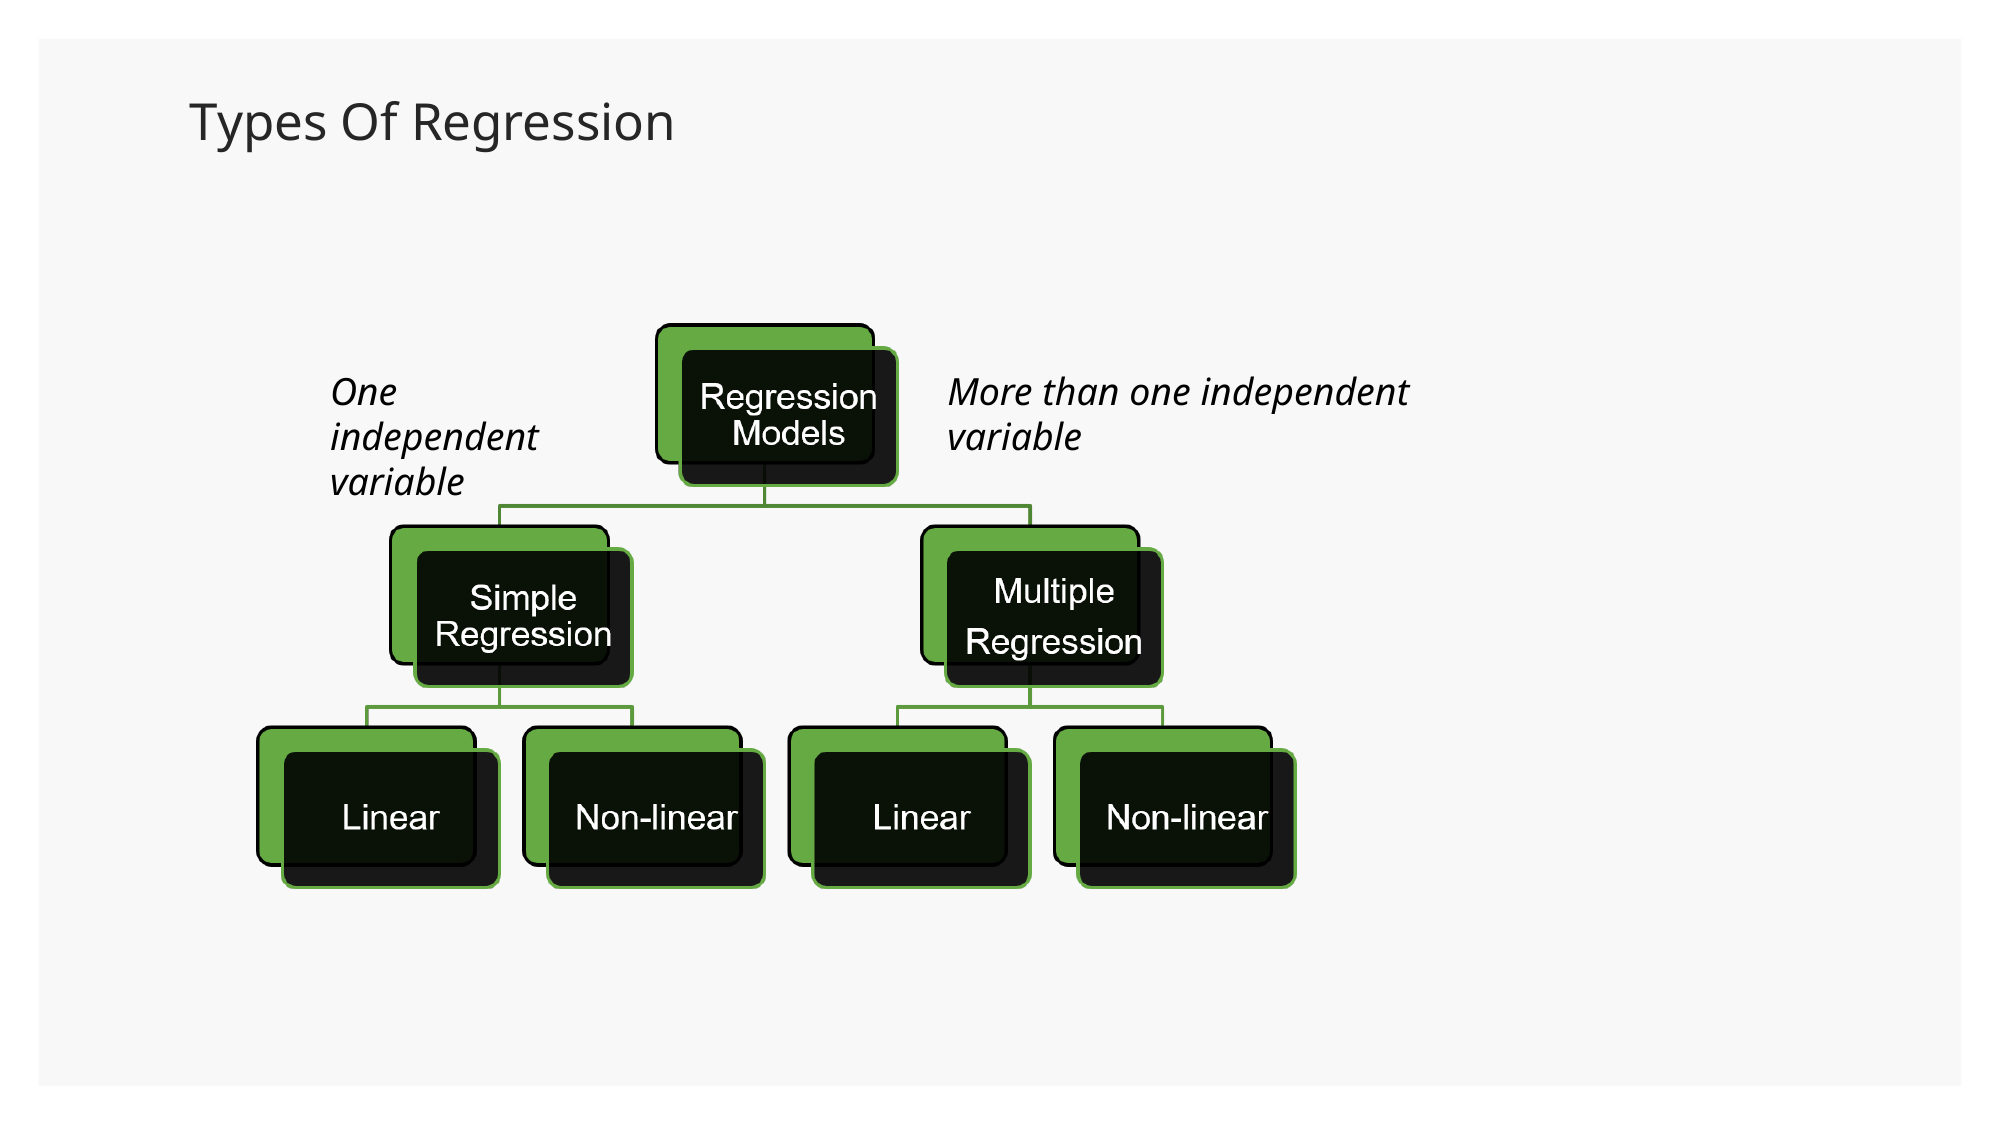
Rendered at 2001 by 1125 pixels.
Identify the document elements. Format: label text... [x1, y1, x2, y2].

text_box More than one independent variable [1320, 360, 1448, 511]
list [238, 323, 1315, 889]
title Types Of Regression [174, 87, 1825, 220]
